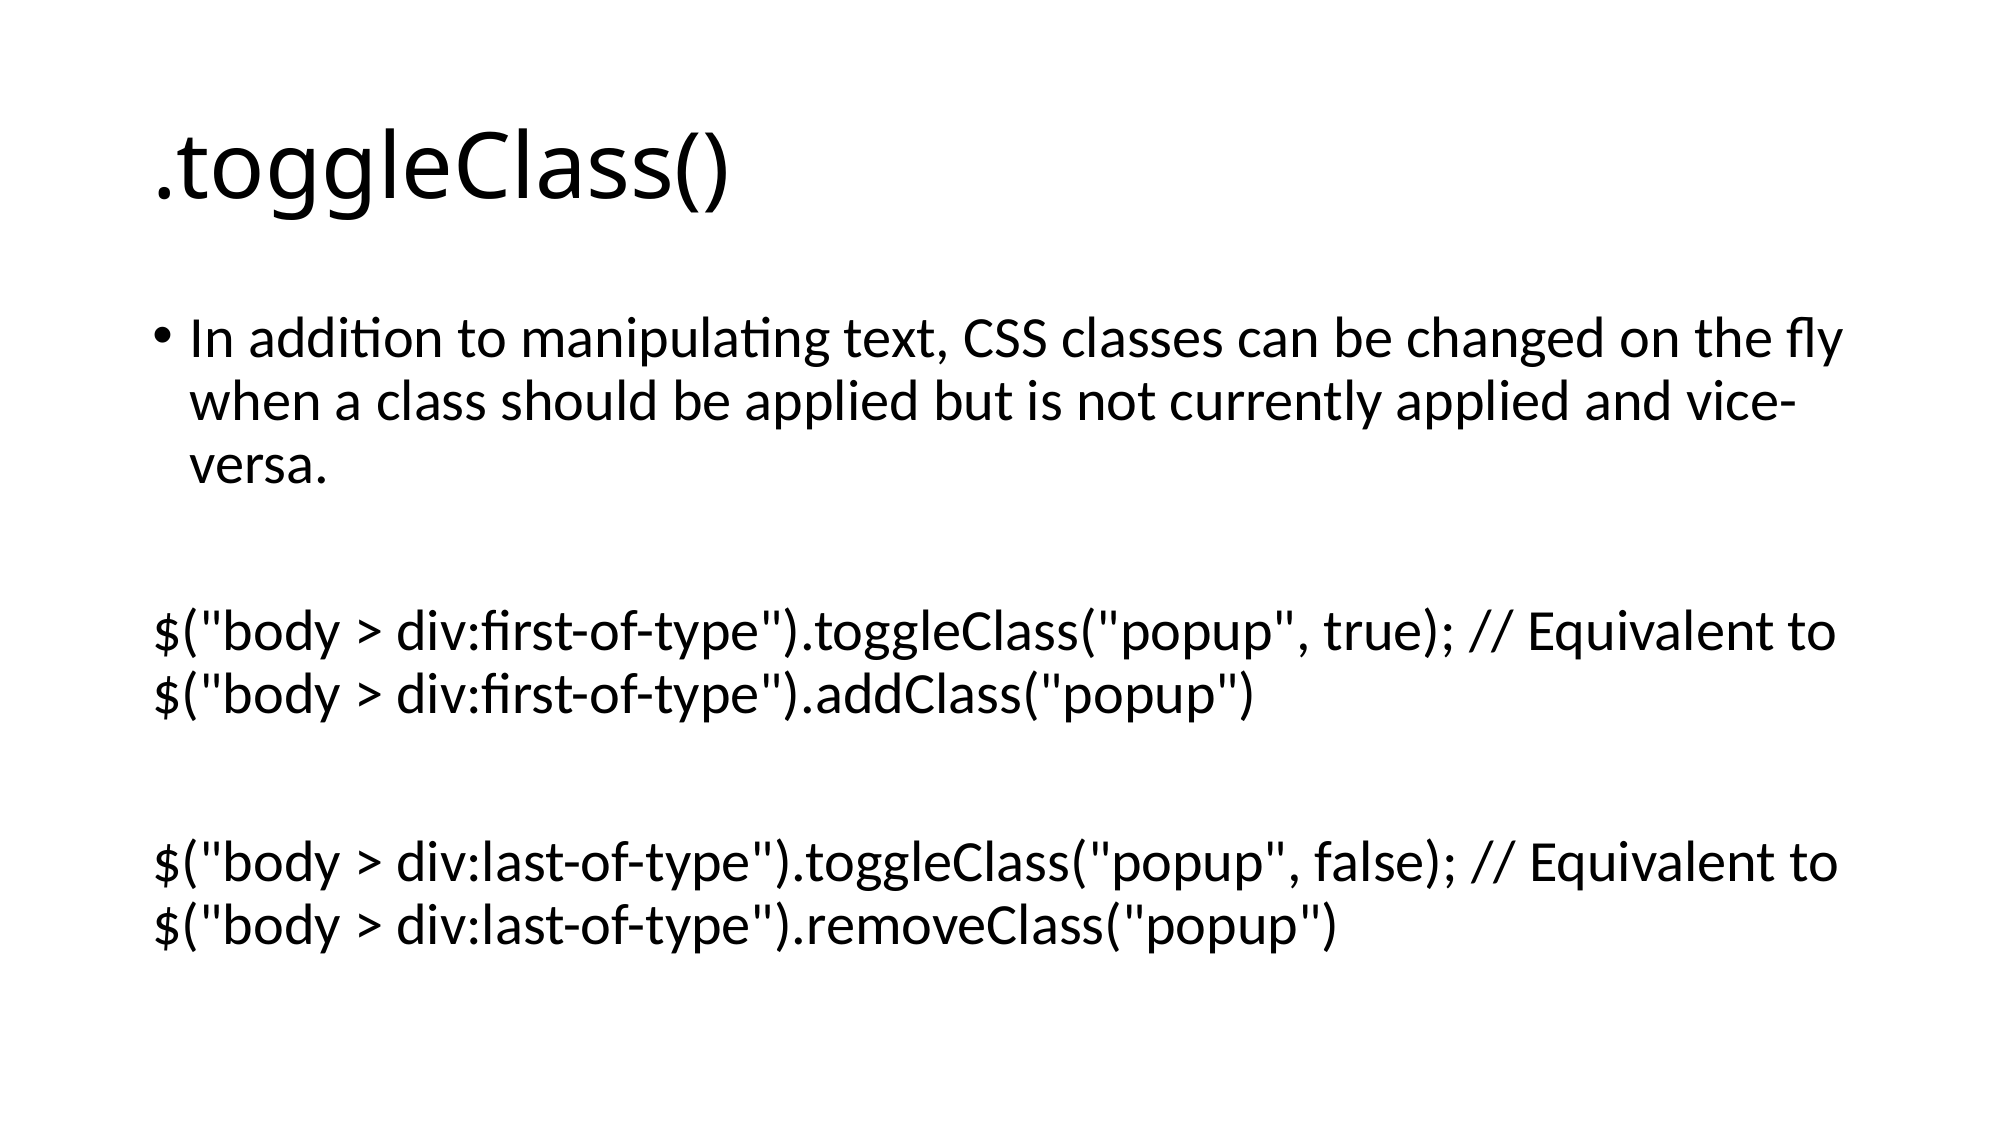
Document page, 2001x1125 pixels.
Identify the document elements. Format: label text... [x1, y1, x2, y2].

list In addition to manipulating text, CSS classes can be changed on the fly when a class should be applied but is not currently applied and vice-versa. $("body > div:first-of-type").toggleClass("popup", true); // Equivalent to $("body > div:first-of-type").addClass("popup") $("body > div:last-of-type").toggleClass("popup", false); // Equivalent to $("body > div:last-of-type").removeClass("popup") [137, 299, 1863, 1014]
title .toggleClass() [137, 59, 1863, 278]
